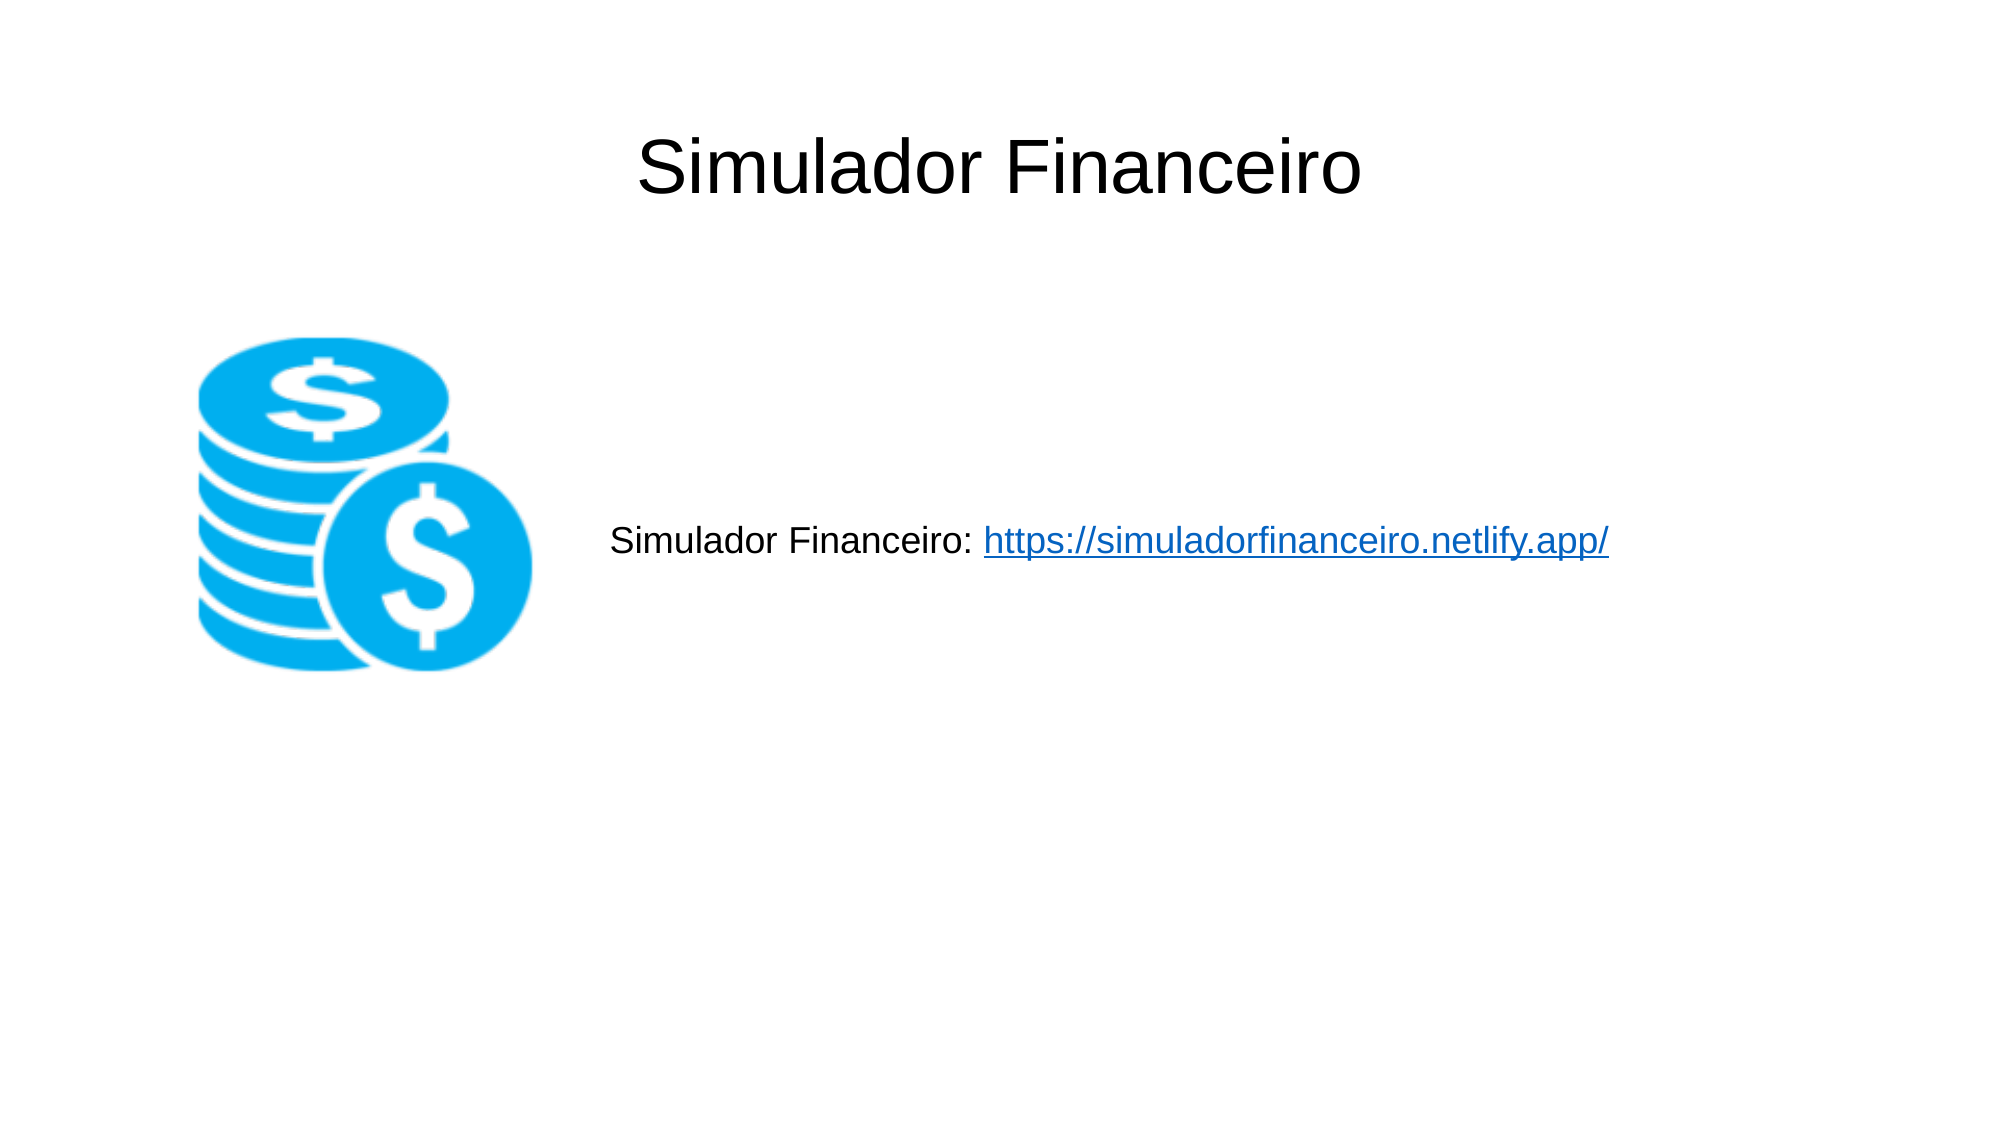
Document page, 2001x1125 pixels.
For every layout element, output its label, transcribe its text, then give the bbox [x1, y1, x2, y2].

text_box Simulador Financeiro: https://simuladorfinanceiro.netlify.app/ [595, 509, 1694, 569]
picture [137, 275, 595, 734]
title Simulador Financeiro [137, 59, 1863, 278]
